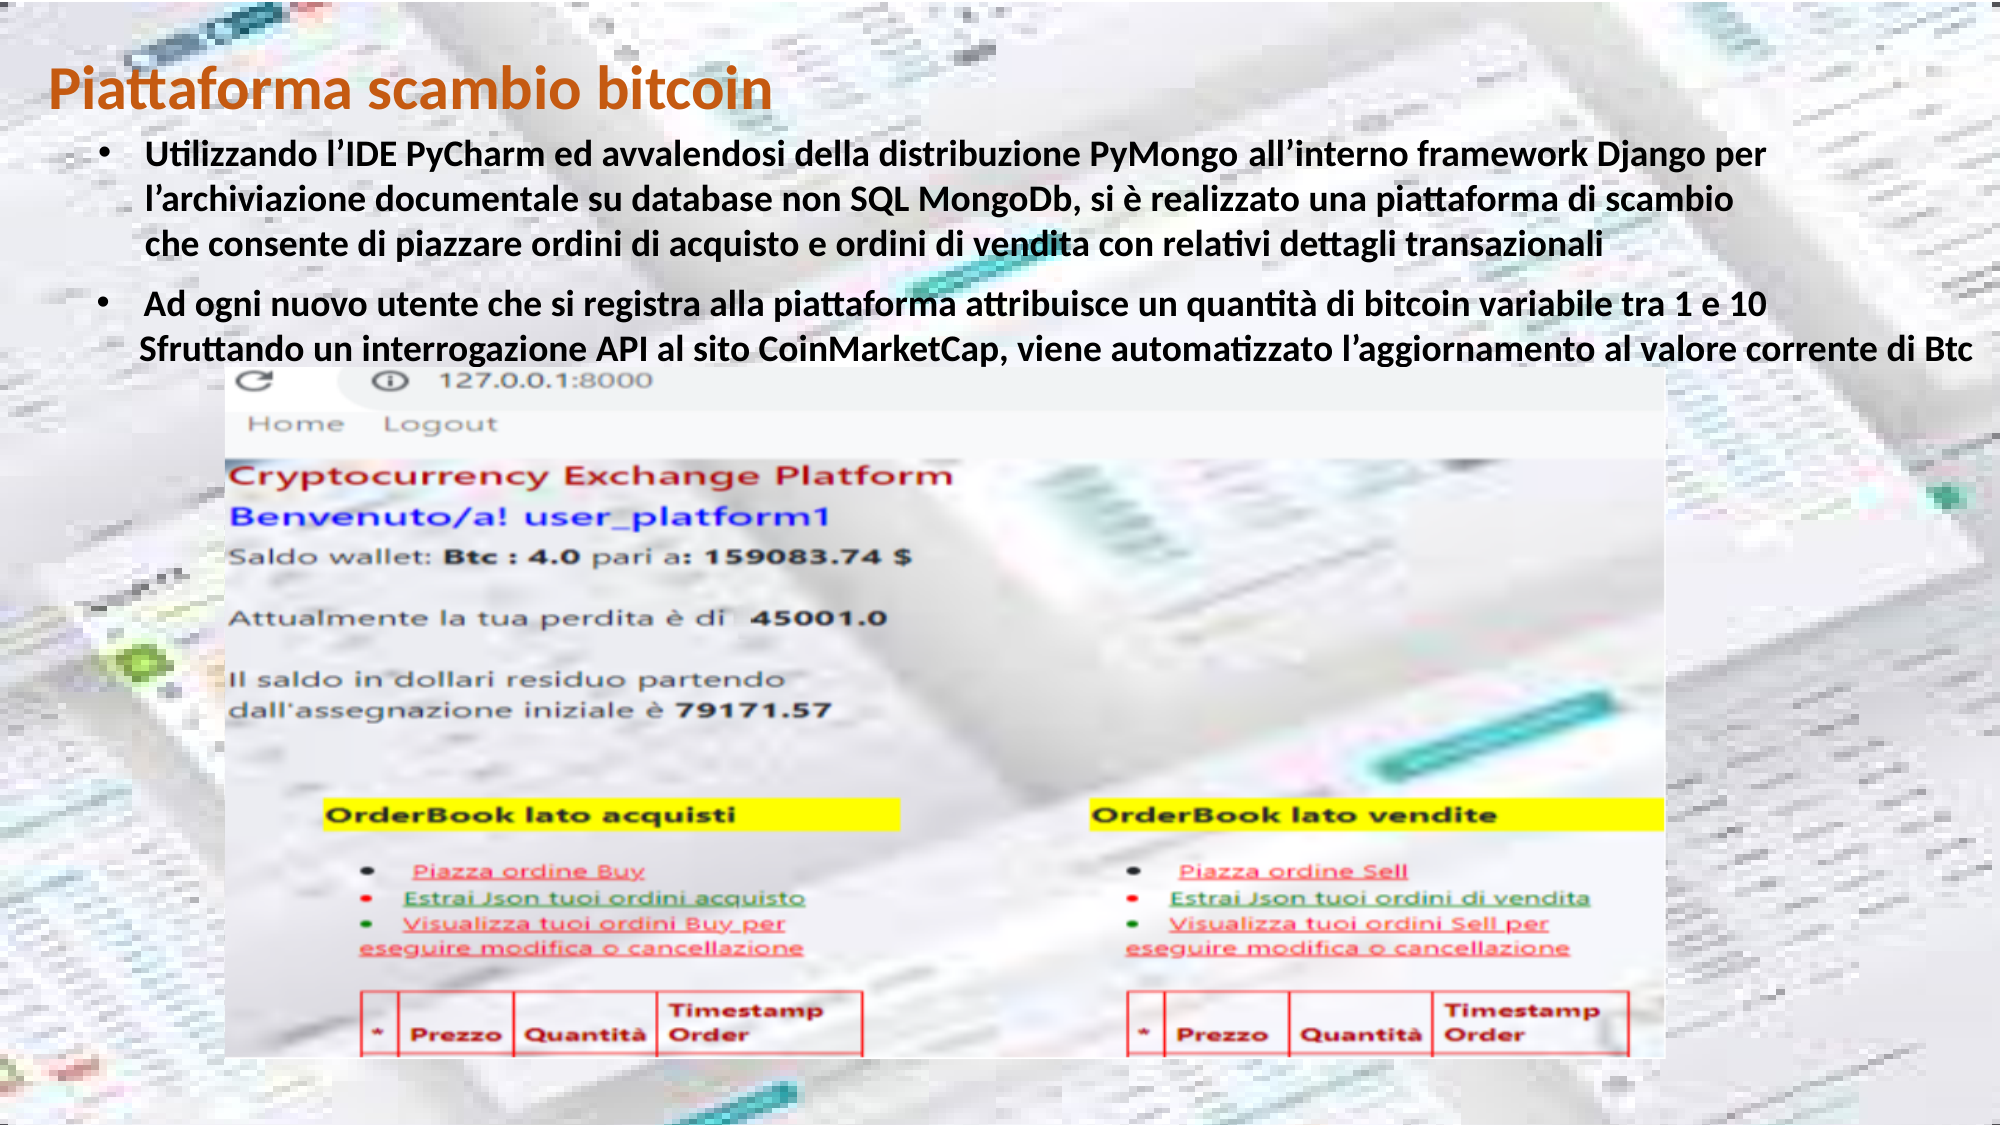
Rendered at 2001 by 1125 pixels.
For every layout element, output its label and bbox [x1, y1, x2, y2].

text_box [0, 1, 2000, 1125]
text_box [224, 367, 1666, 1059]
